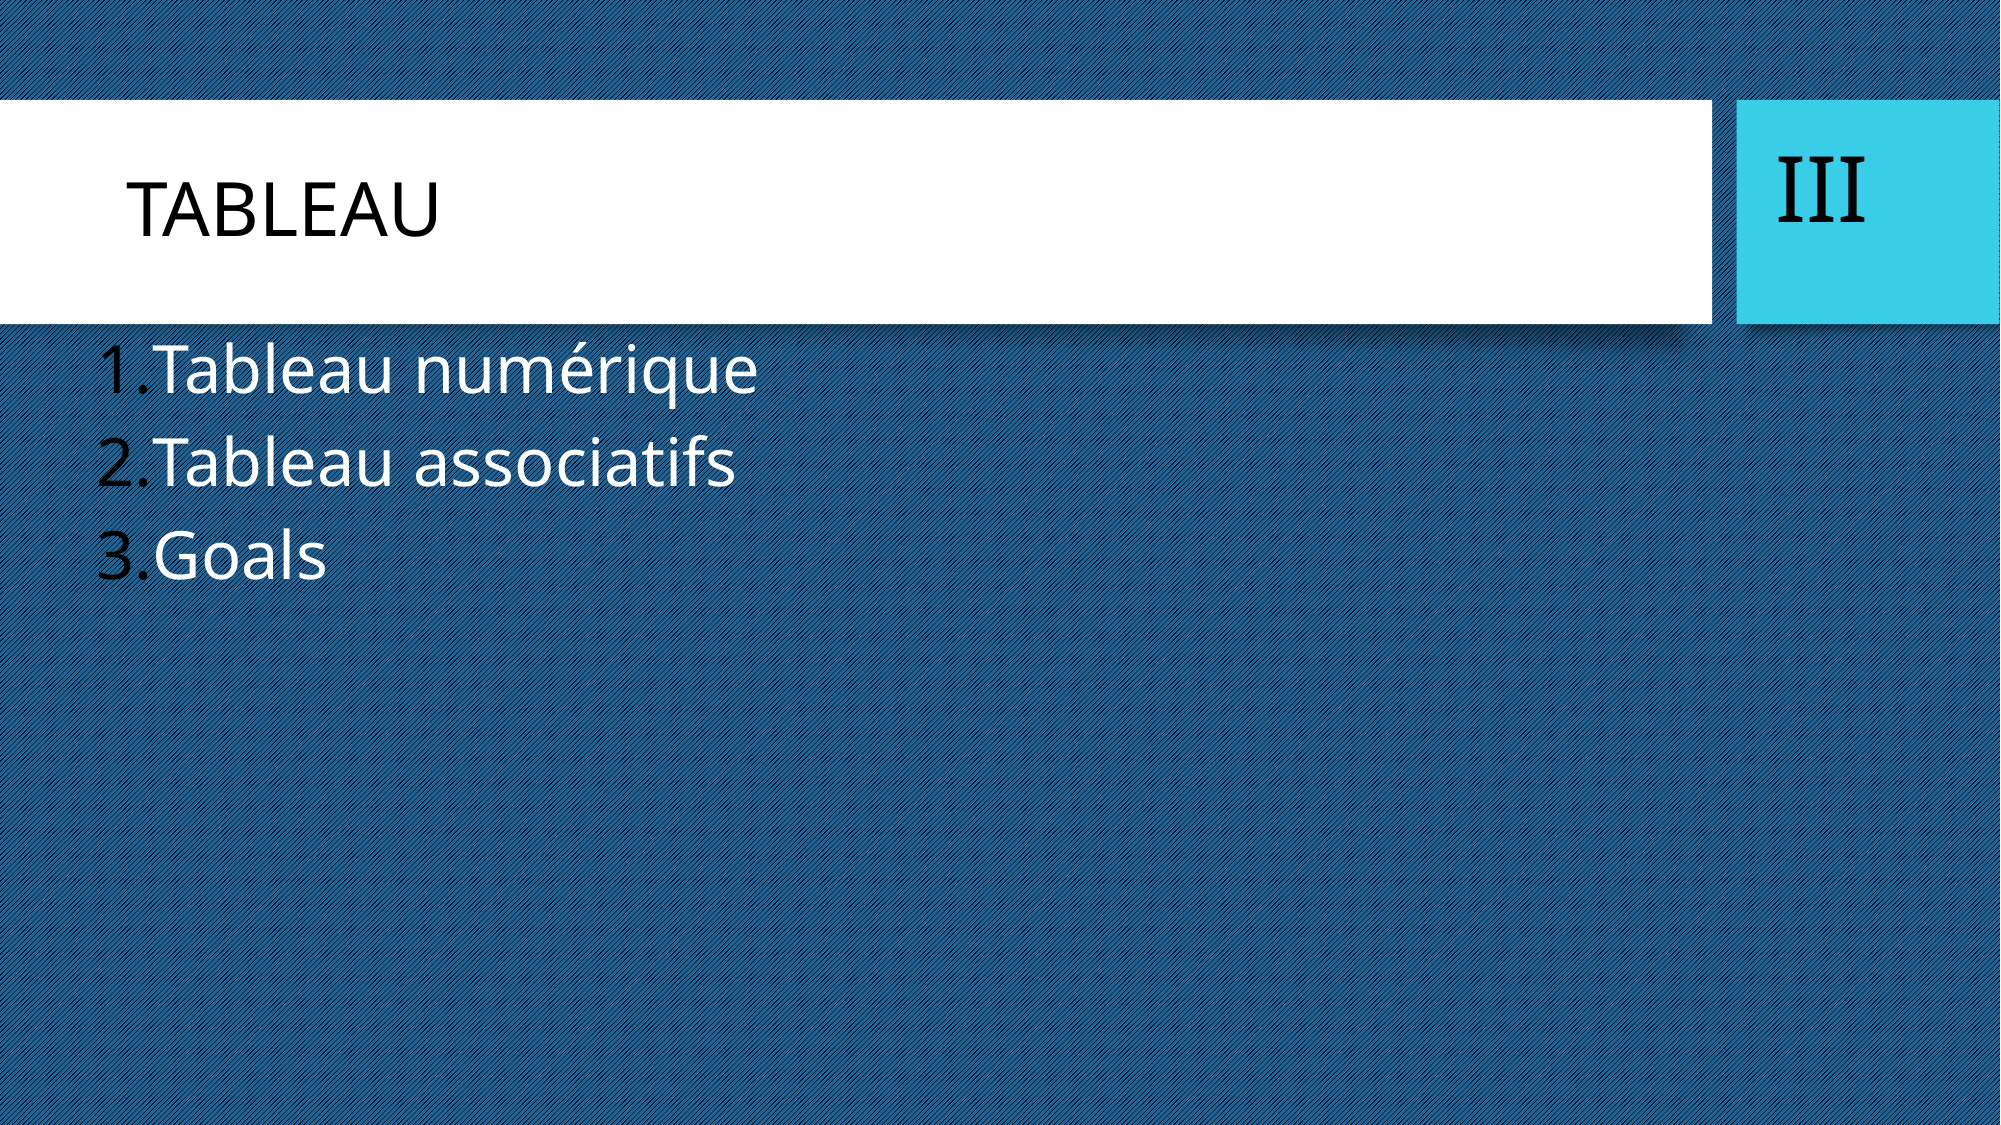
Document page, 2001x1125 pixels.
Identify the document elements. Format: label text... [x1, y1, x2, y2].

text_box III [1760, 123, 1972, 249]
picture [0, 0, 2000, 1125]
text_box TABLEAU [111, 123, 1689, 301]
text_box Tableau numérique Tableau associatifs Goals [63, 328, 1641, 1000]
